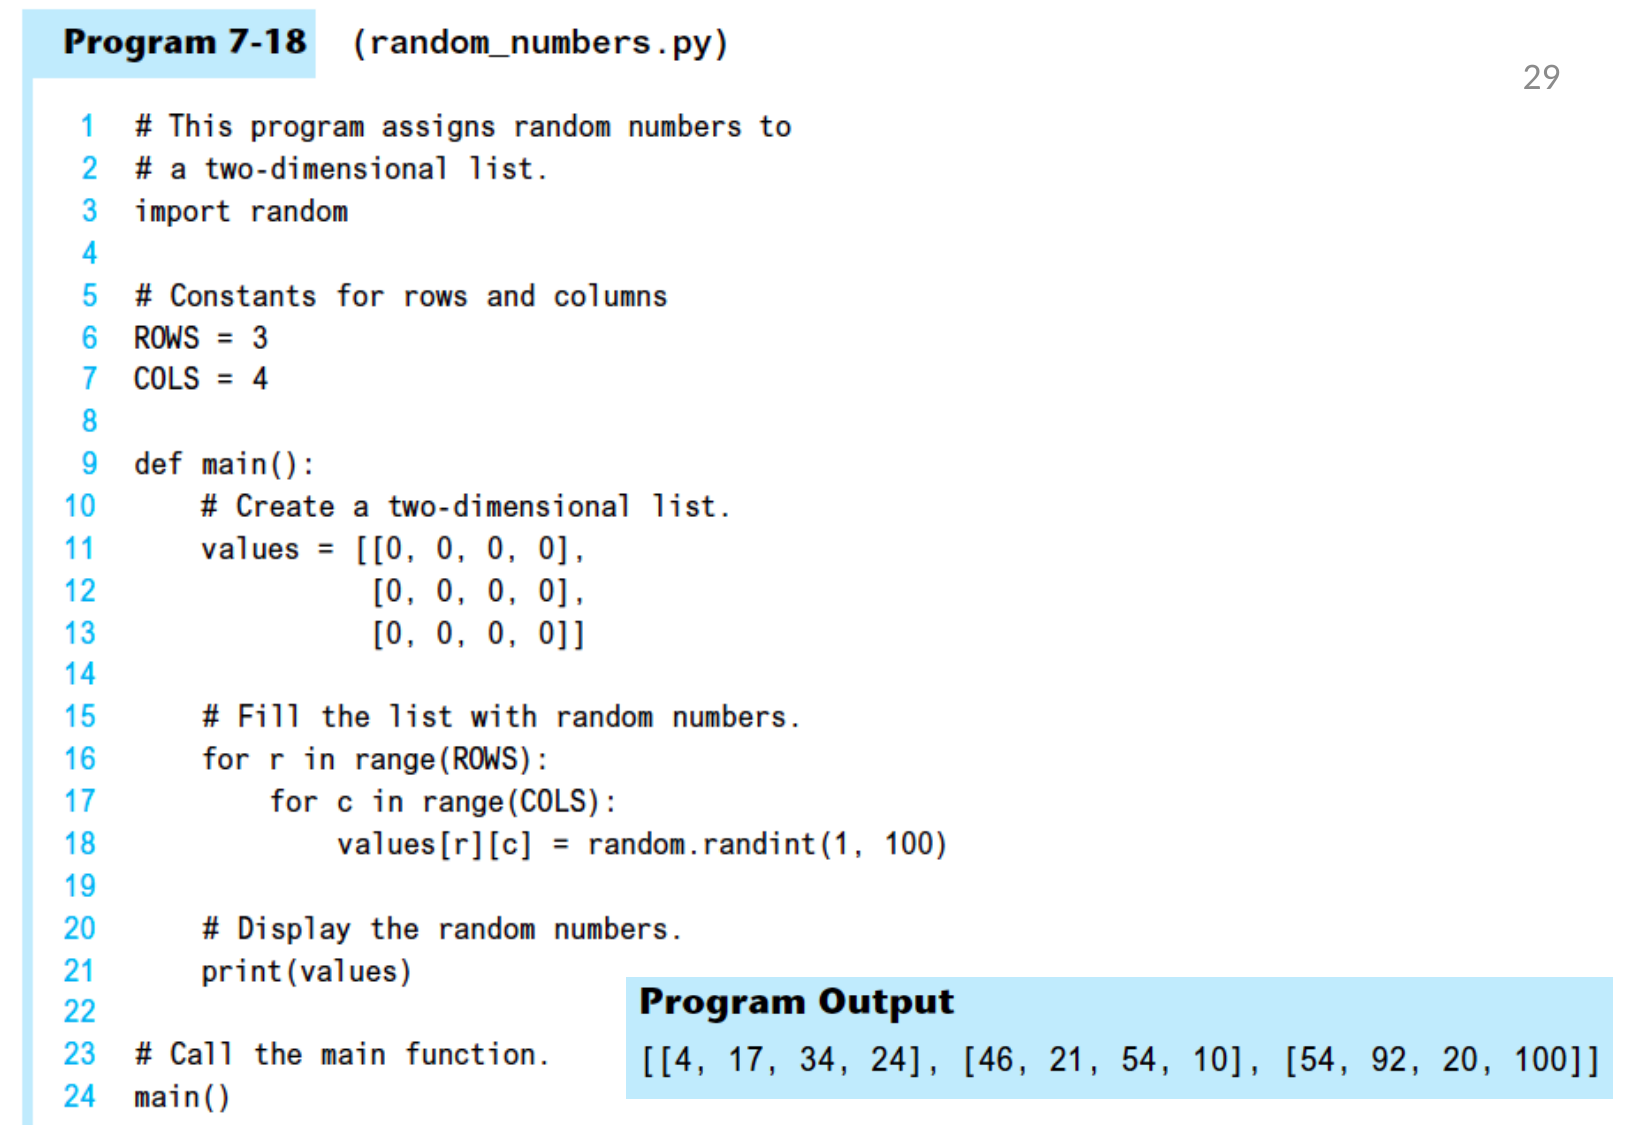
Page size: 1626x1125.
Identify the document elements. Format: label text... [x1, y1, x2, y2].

slide_number 29 [1210, 44, 1576, 105]
picture [12, 0, 963, 1125]
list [626, 977, 1613, 1099]
